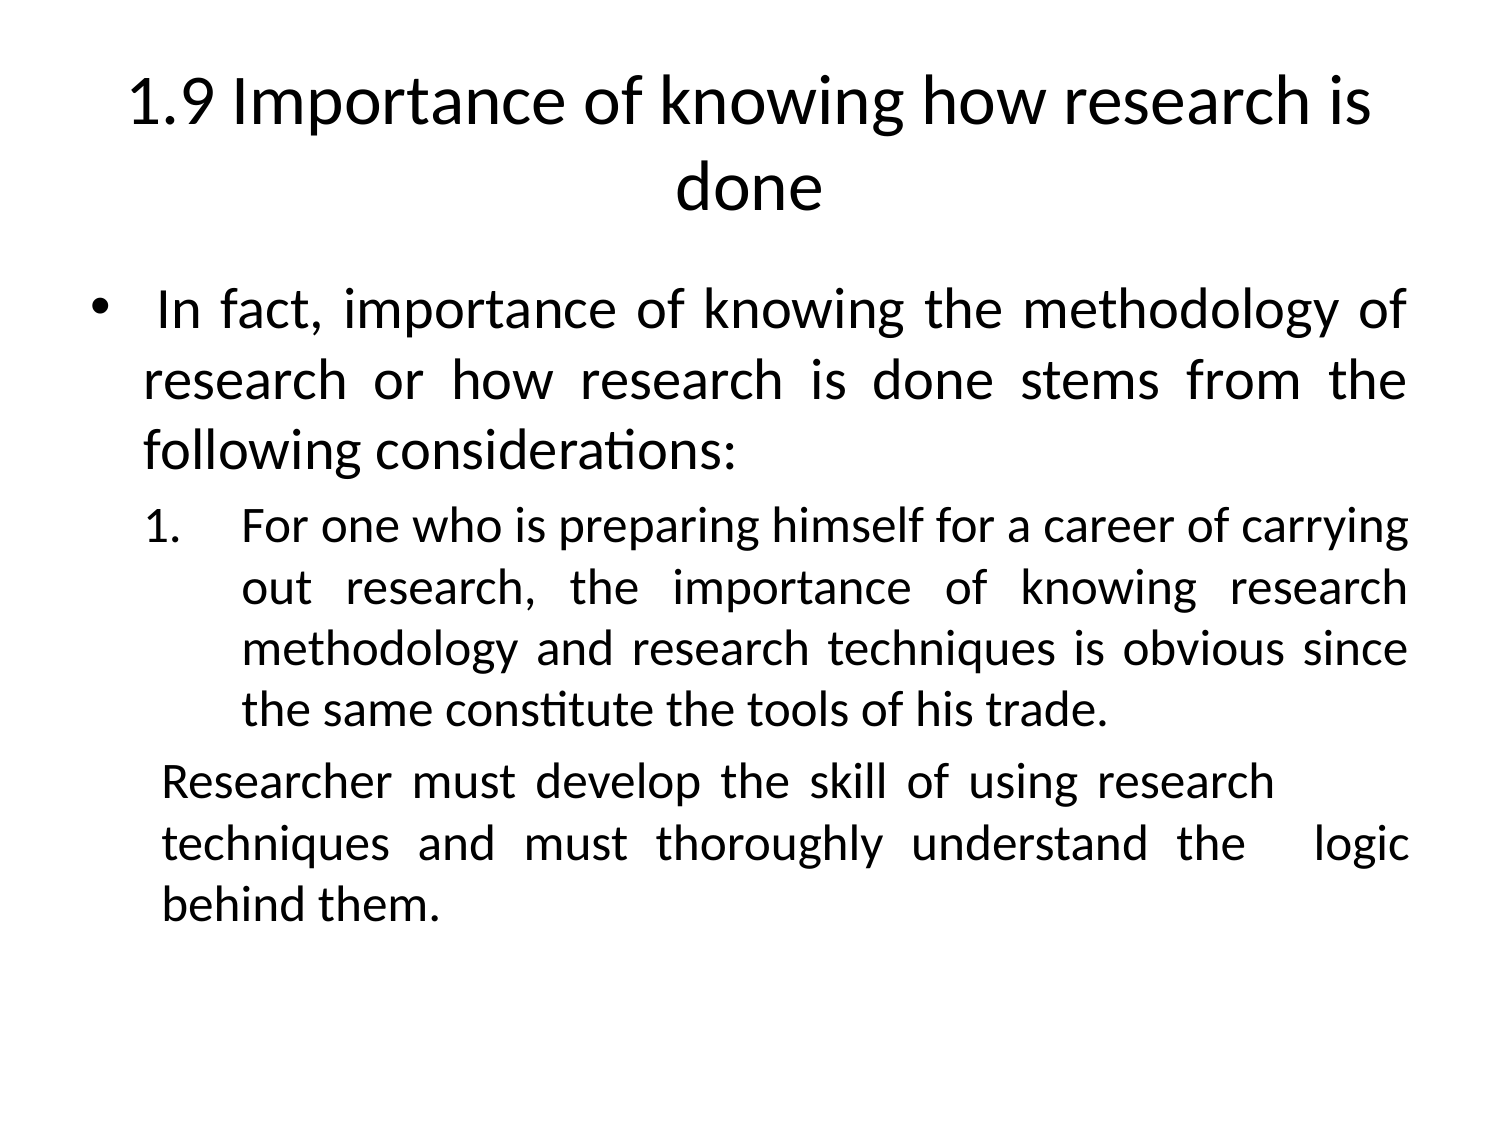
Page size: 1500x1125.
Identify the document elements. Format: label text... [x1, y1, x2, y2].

title 1.9 Importance of knowing how research is done [75, 45, 1425, 233]
list In fact, importance of knowing the methodology of research or how research is done stems from the following considerations: For one who is preparing himself for a career of carrying out research, the importance of knowing research methodology and research techniques is obvious since the same constitute the tools of his trade. Researcher must develop the skill of using research techniques and must thoroughly understand the logic behind them. [75, 262, 1425, 1005]
